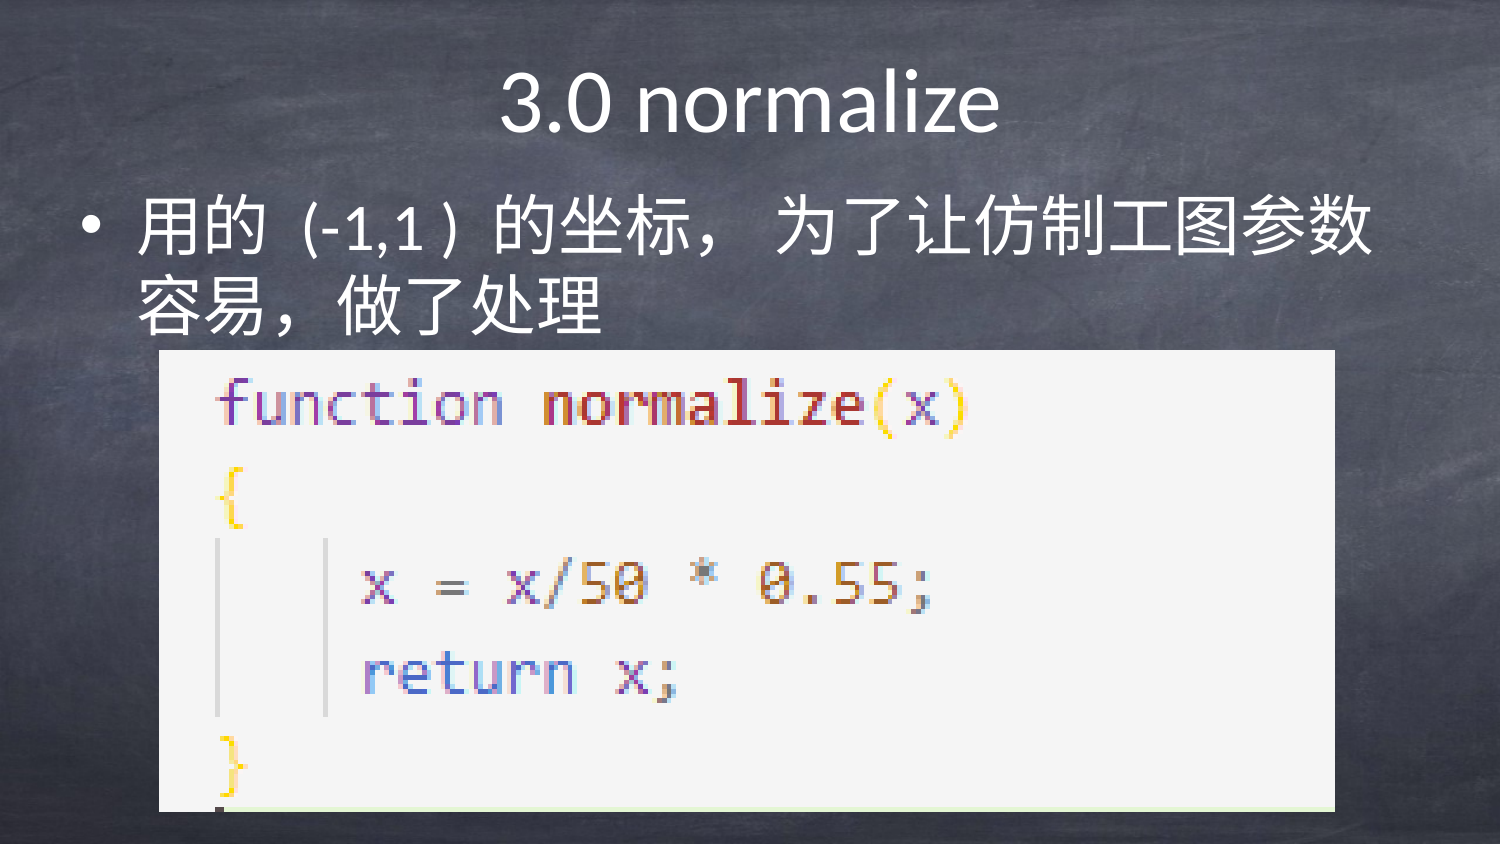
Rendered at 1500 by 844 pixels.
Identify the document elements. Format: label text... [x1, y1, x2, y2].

picture [0, 0, 1500, 844]
title 3.0 normalize [75, 33, 1425, 175]
list 用的 (-1,1 ) 的坐标， 为了让仿制工图参数容易，做了处理 [64, 176, 1415, 733]
